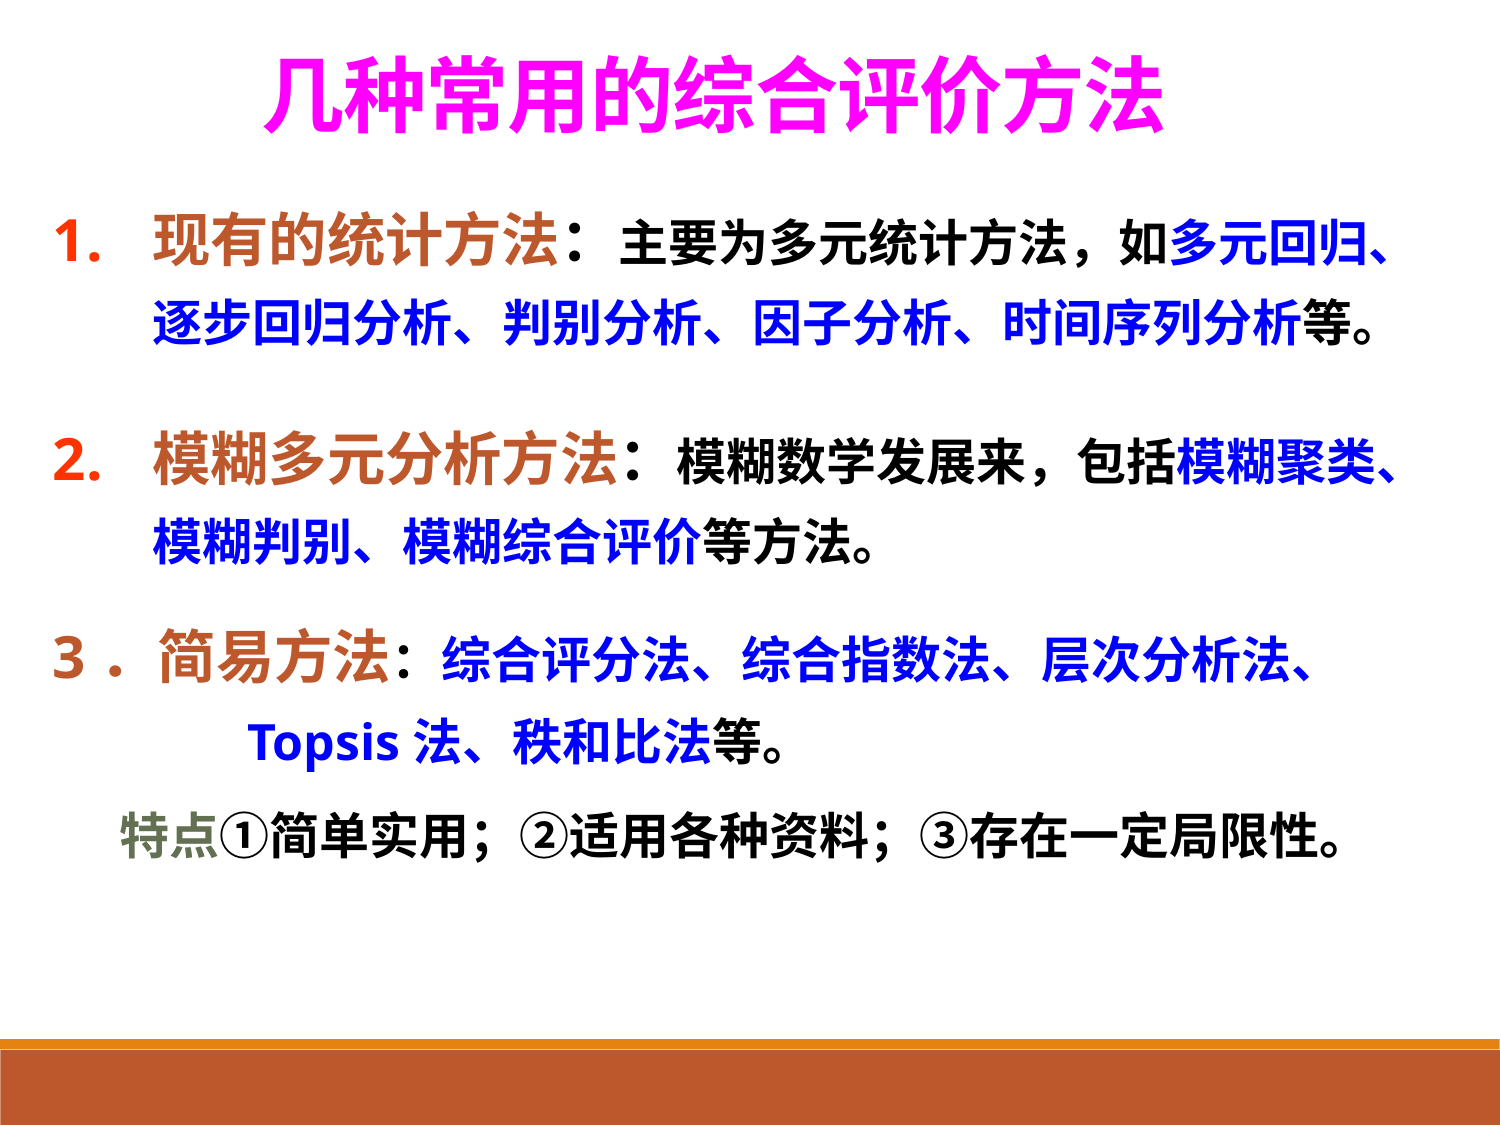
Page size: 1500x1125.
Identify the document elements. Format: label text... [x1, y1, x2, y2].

title 几种常用的综合评价方法 [95, 30, 1333, 156]
list 现有的统计方法：主要为多元统计方法，如多元回归、逐步回归分析、判别分析、因子分析、时间序列分析等。 模糊多元分析方法：模糊数学发展来，包括模糊聚类、模糊判别、模糊综合评价等方法。 3．简易方法：综合评分法、综合指数法、层次分析法、 Topsis法、秩和比法等。 特点①简单实用；②适用各种资料；③存在一定局限性。 [52, 174, 1447, 972]
